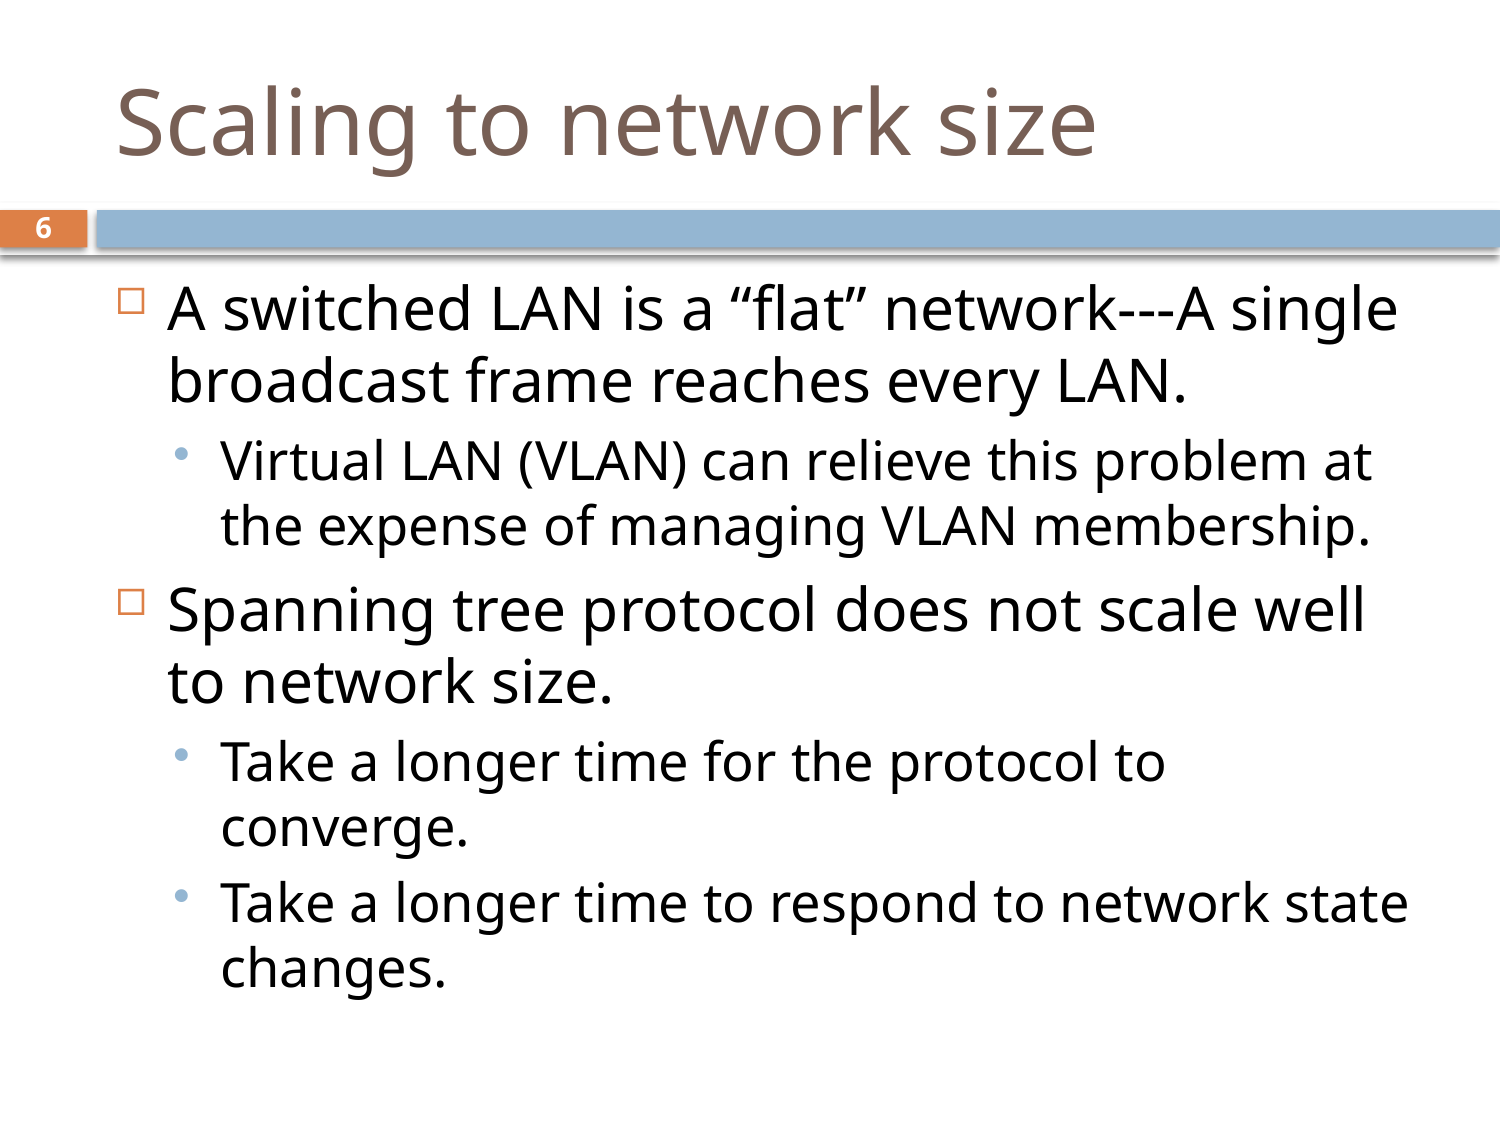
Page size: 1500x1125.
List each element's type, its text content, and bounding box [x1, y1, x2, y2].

list A switched LAN is a “flat” network---A single broadcast frame reaches every LAN. Virtual LAN (VLAN) can relieve this problem at the expense of managing VLAN membership. Spanning tree protocol does not scale well to network size. Take a longer time for the protocol to converge. Take a longer time to respond to network state changes. [100, 262, 1438, 1000]
slide_number 6 [0, 208, 88, 249]
title Scaling to network size [100, 37, 1438, 200]
